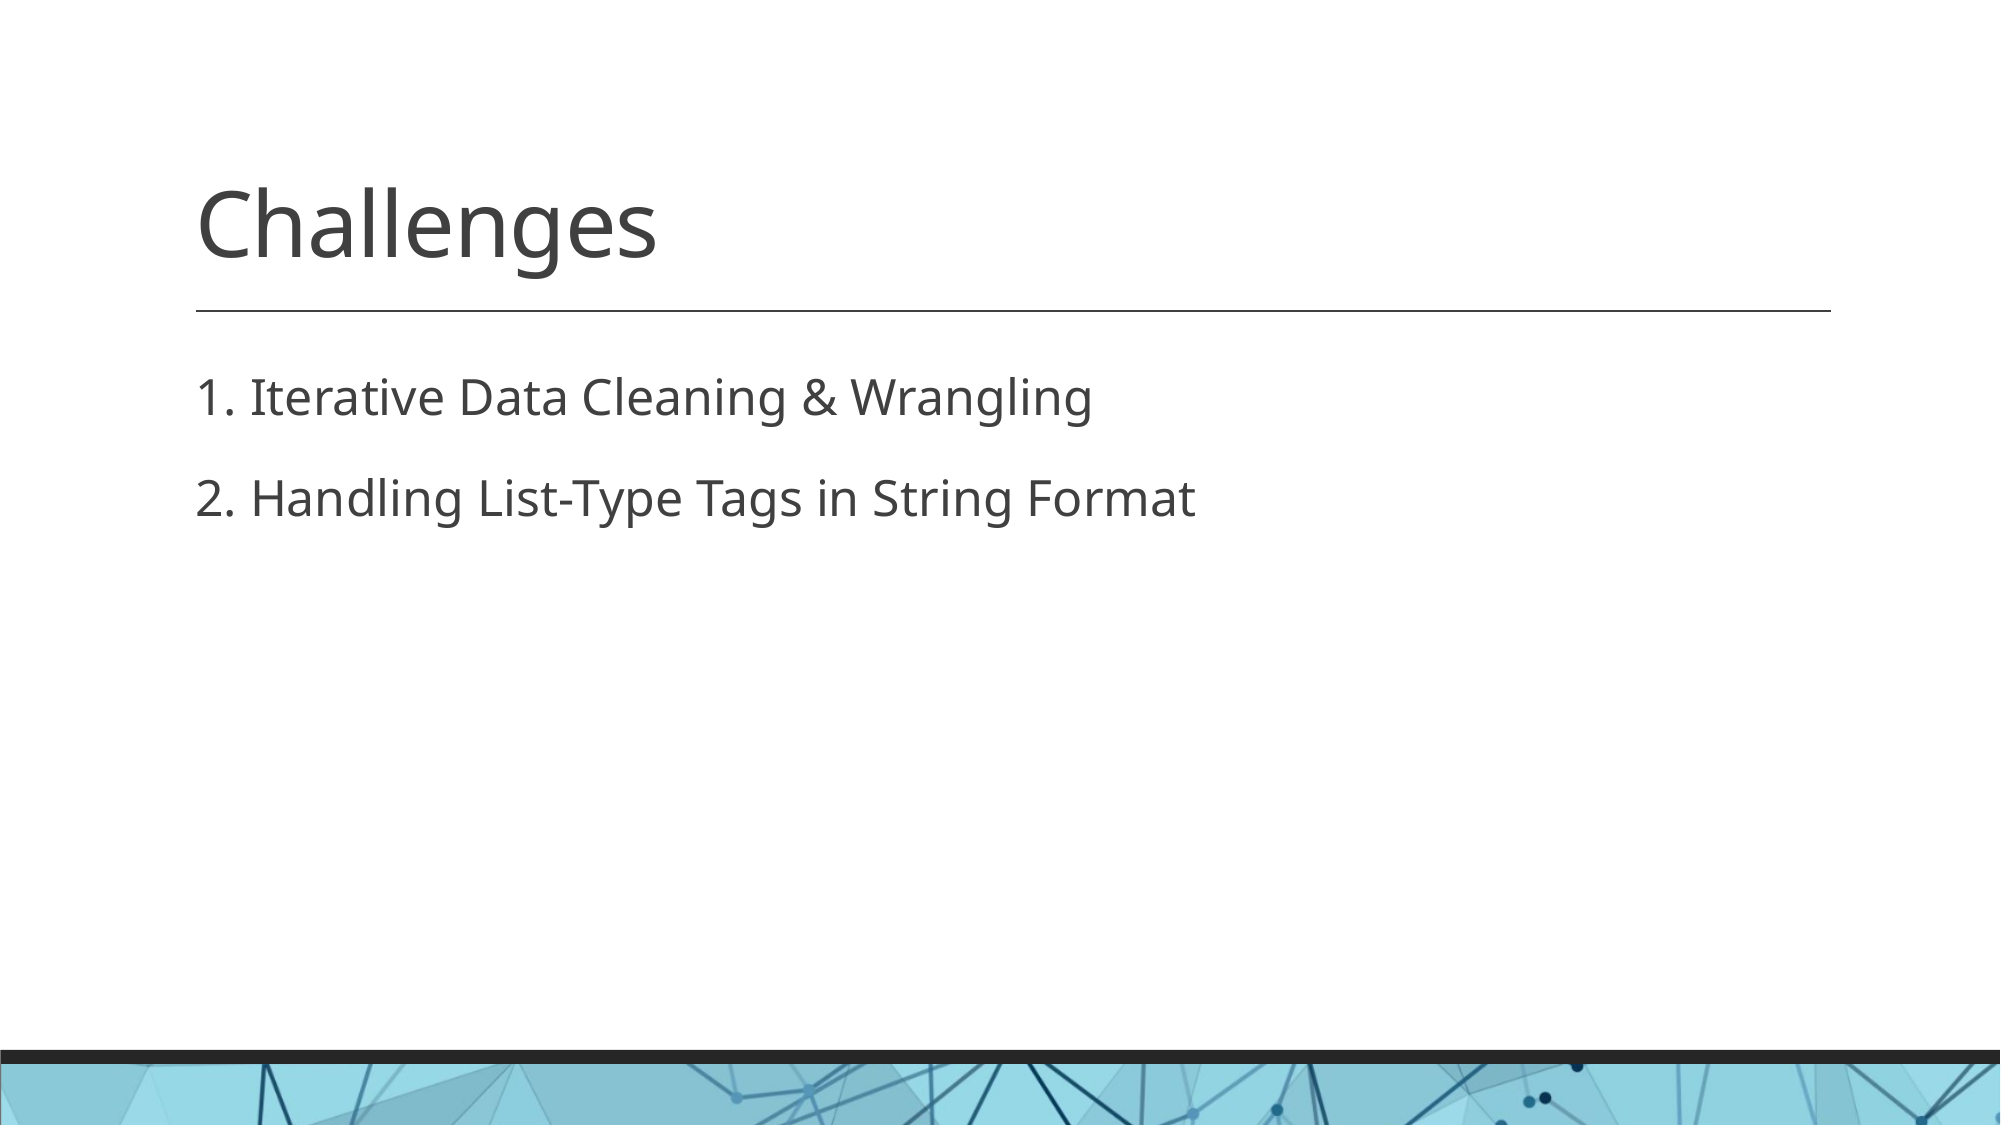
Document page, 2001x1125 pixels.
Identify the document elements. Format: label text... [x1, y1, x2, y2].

list 1. Iterative Data Cleaning & Wrangling 2. Handling List-Type Tags in String Format [180, 345, 1830, 963]
title Challenges [180, 47, 1830, 285]
picture [0, 1064, 2001, 1125]
